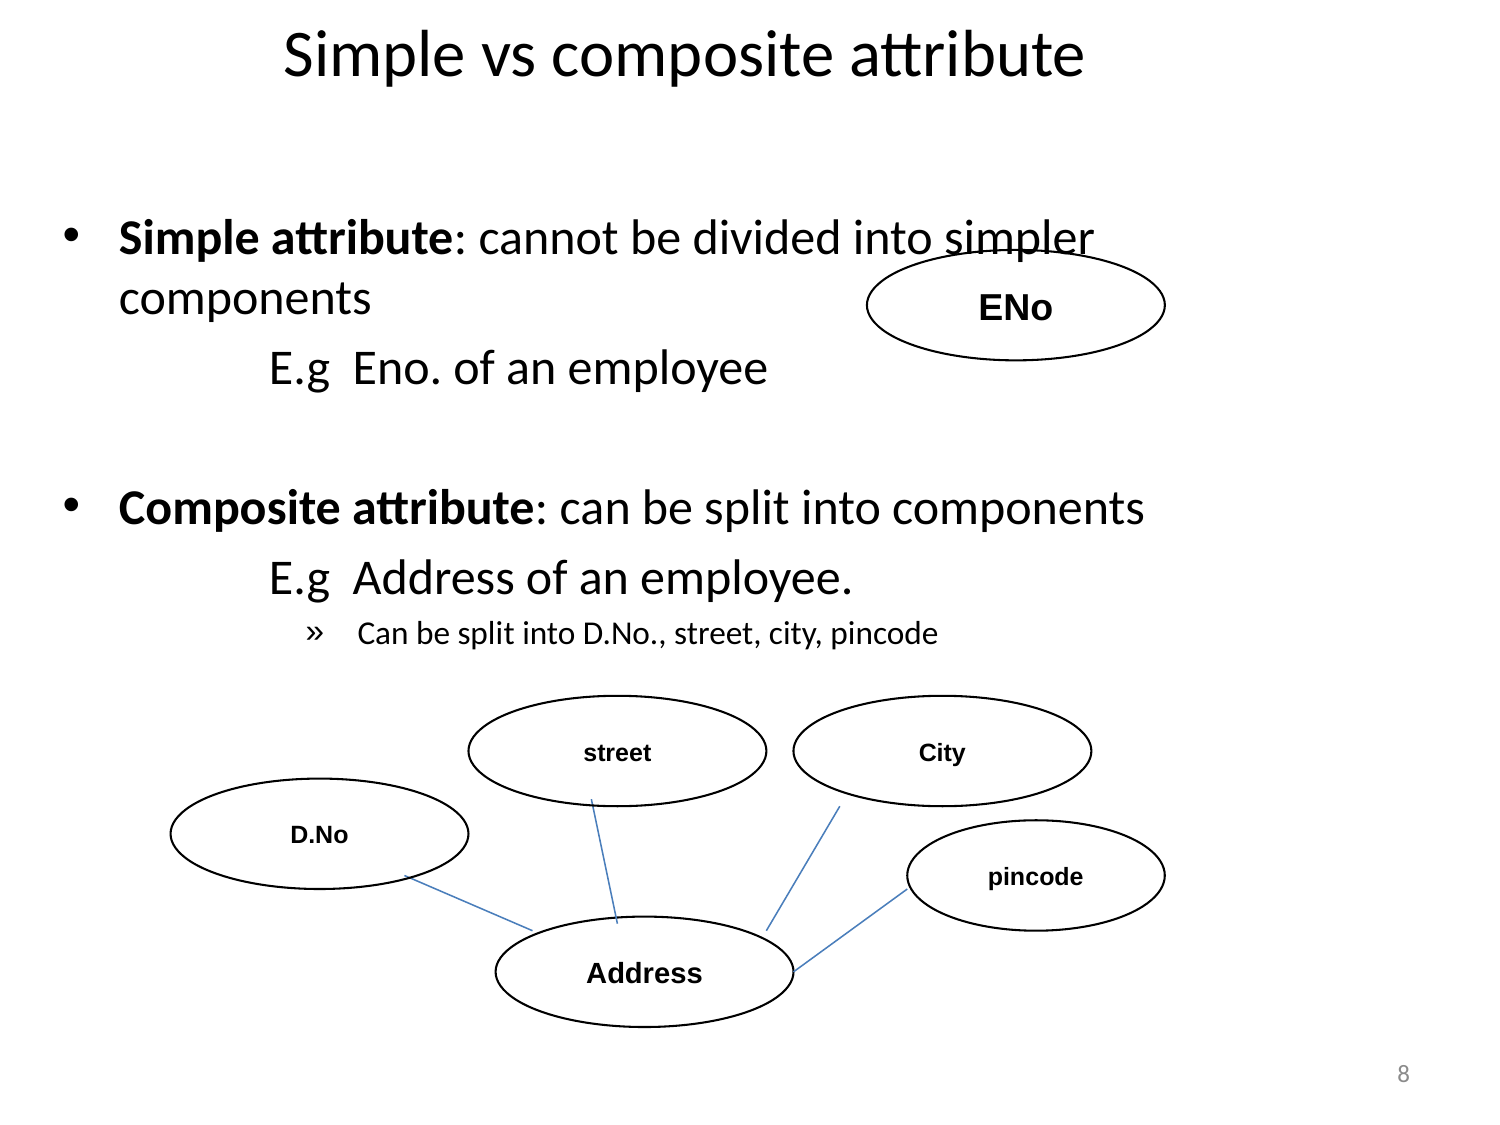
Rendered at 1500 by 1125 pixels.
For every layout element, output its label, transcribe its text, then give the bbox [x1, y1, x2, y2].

text_box D.No [170, 778, 469, 890]
text_box pincode [907, 820, 1165, 931]
text_box ENo [866, 249, 1165, 361]
text_box City [793, 695, 1092, 807]
slide_number 8 [1074, 1042, 1425, 1103]
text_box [793, 888, 908, 973]
title Simple vs composite attribute [47, 0, 1323, 100]
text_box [740, 831, 866, 906]
text_box street [468, 695, 767, 807]
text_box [404, 875, 533, 931]
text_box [541, 848, 667, 875]
text_box Address [495, 916, 793, 1028]
list Simple attribute: cannot be divided into simpler components E.g Eno. of an employee Composite attribute: can be split into components E.g Address of an employee. Can be split into D.No., street, city, pincode [47, 196, 1323, 972]
